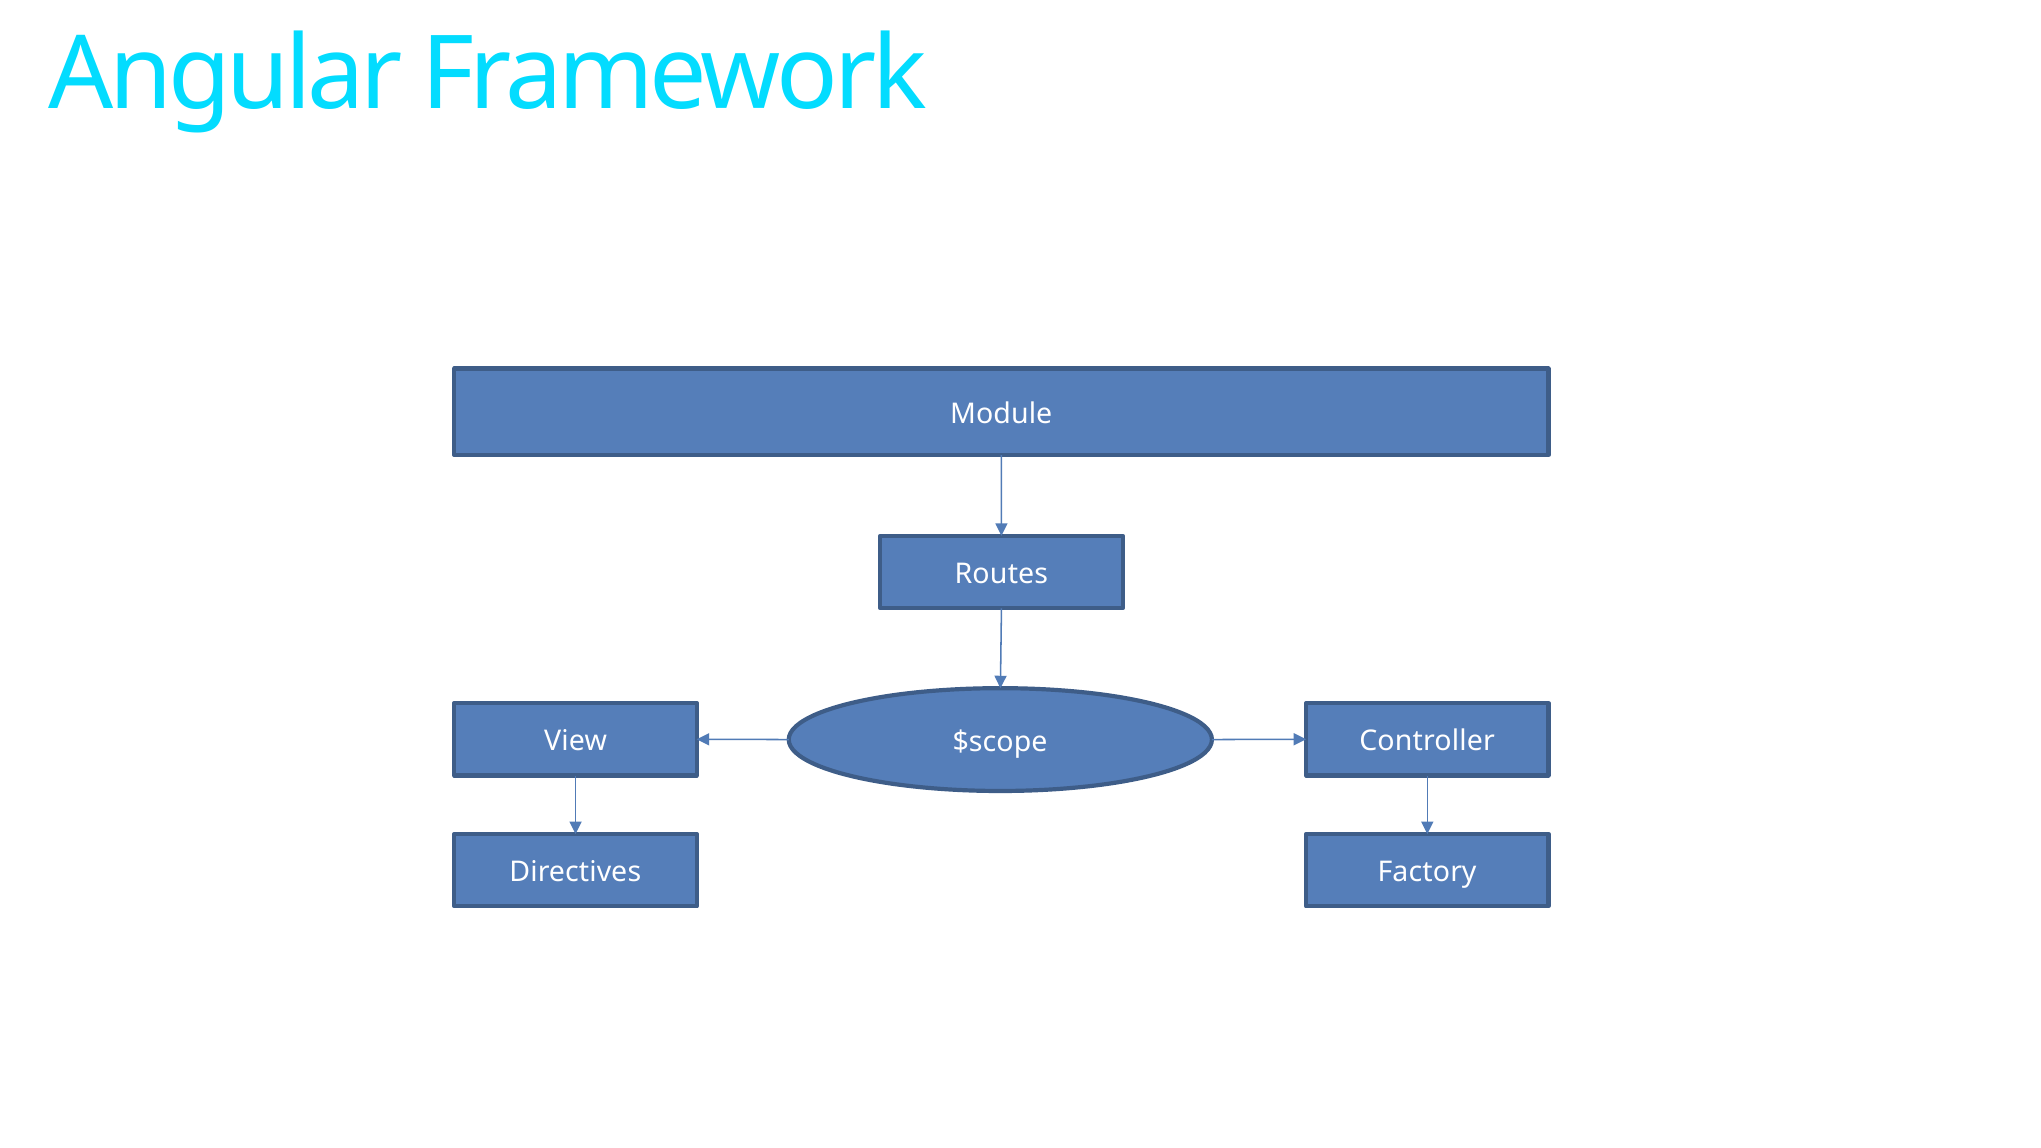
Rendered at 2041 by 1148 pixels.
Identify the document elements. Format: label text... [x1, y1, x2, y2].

text_box Directives [452, 832, 699, 908]
title Angular Framework [34, 12, 1956, 153]
text_box View [452, 701, 699, 778]
text_box Factory [1304, 832, 1551, 908]
text_box Controller [1304, 701, 1551, 778]
text_box Routes [878, 534, 1125, 610]
text_box Module [452, 366, 1551, 457]
text_box $scope [786, 686, 1214, 794]
